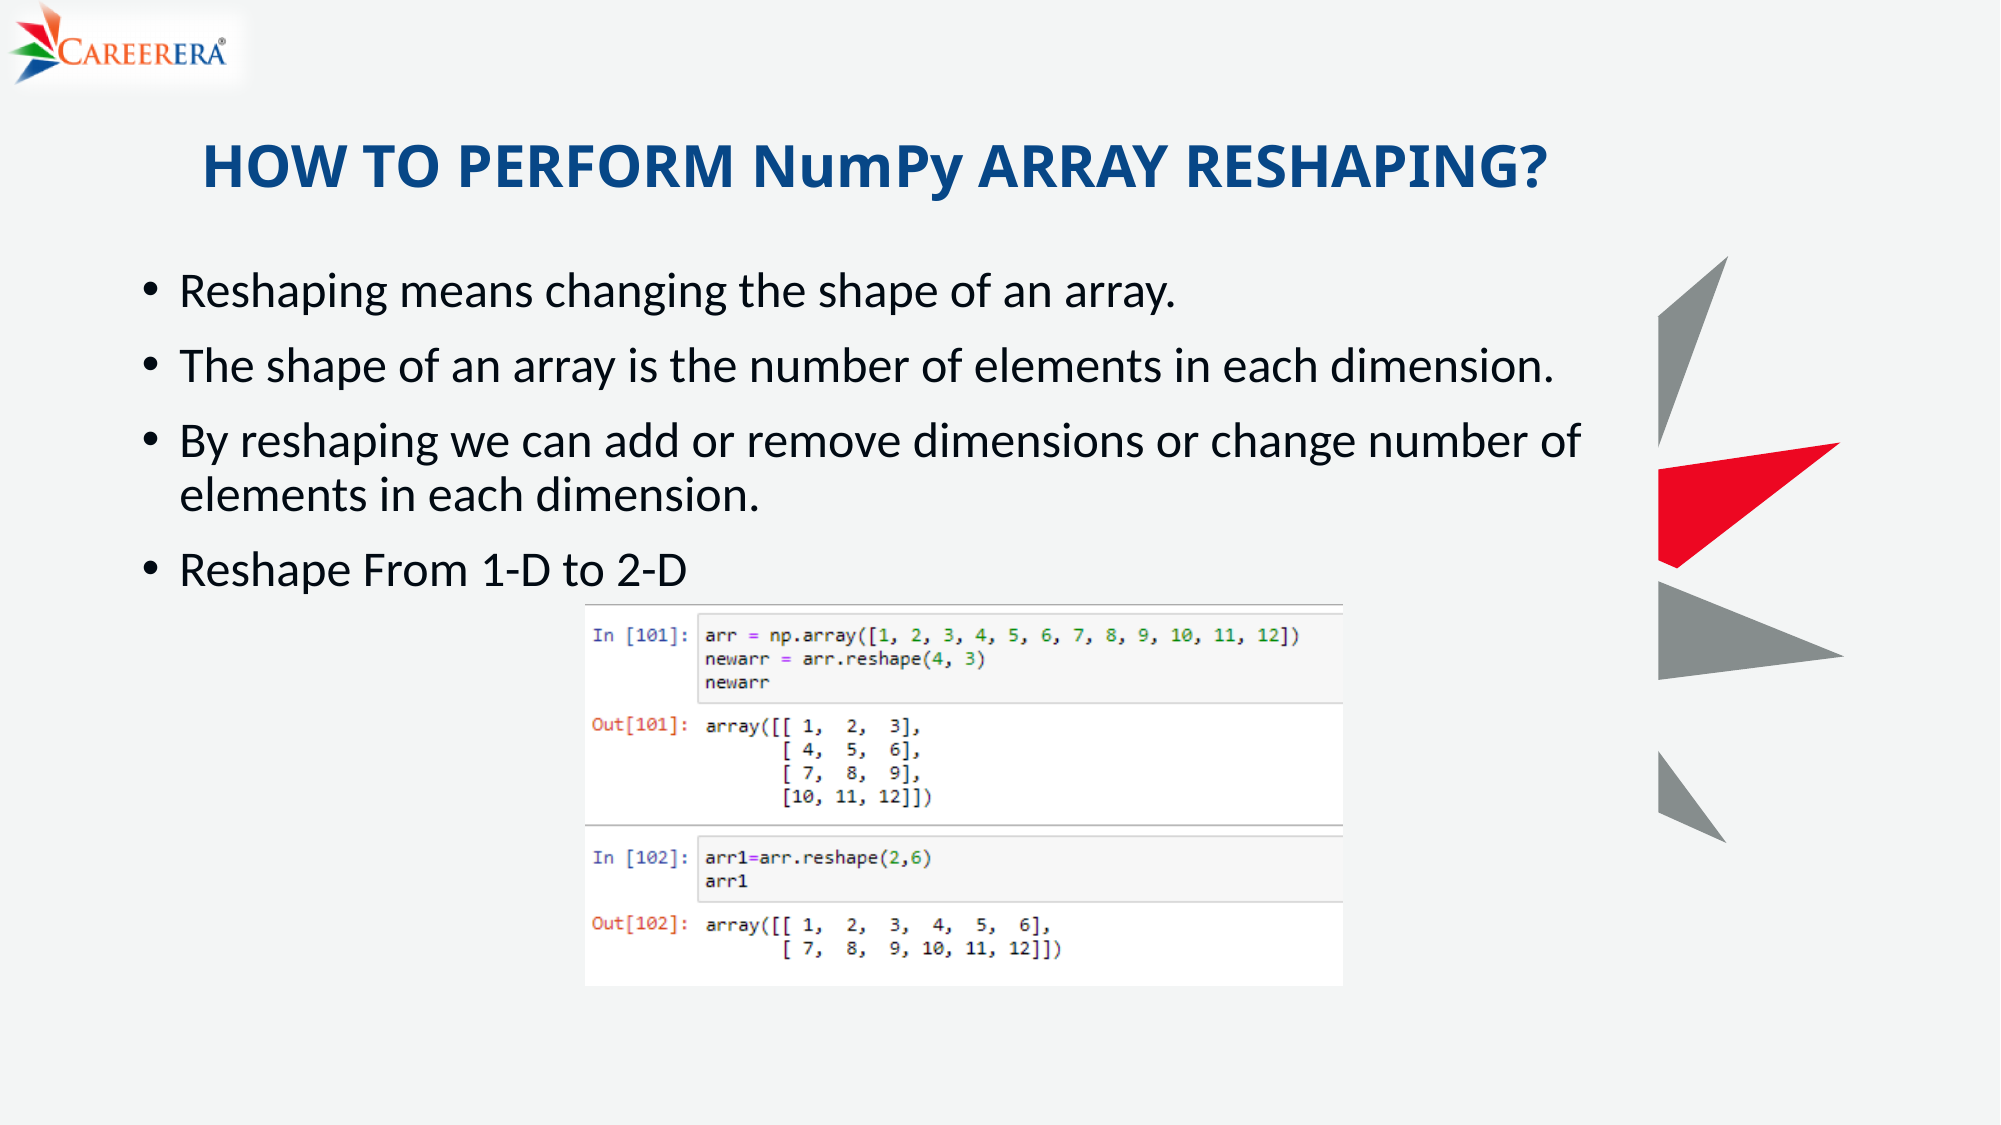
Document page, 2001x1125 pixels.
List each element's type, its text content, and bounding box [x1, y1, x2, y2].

list Reshaping means changing the shape of an array. The shape of an array is the number of elements in each dimension. By reshaping we can add or remove dimensions or change number of elements in each dimension. Reshape From 1-D to 2-D [126, 255, 1611, 607]
title HOW TO PERFORM NumPy ARRAY RESHAPING? [133, 59, 1617, 278]
picture [0, 0, 262, 104]
picture [585, 604, 1343, 986]
